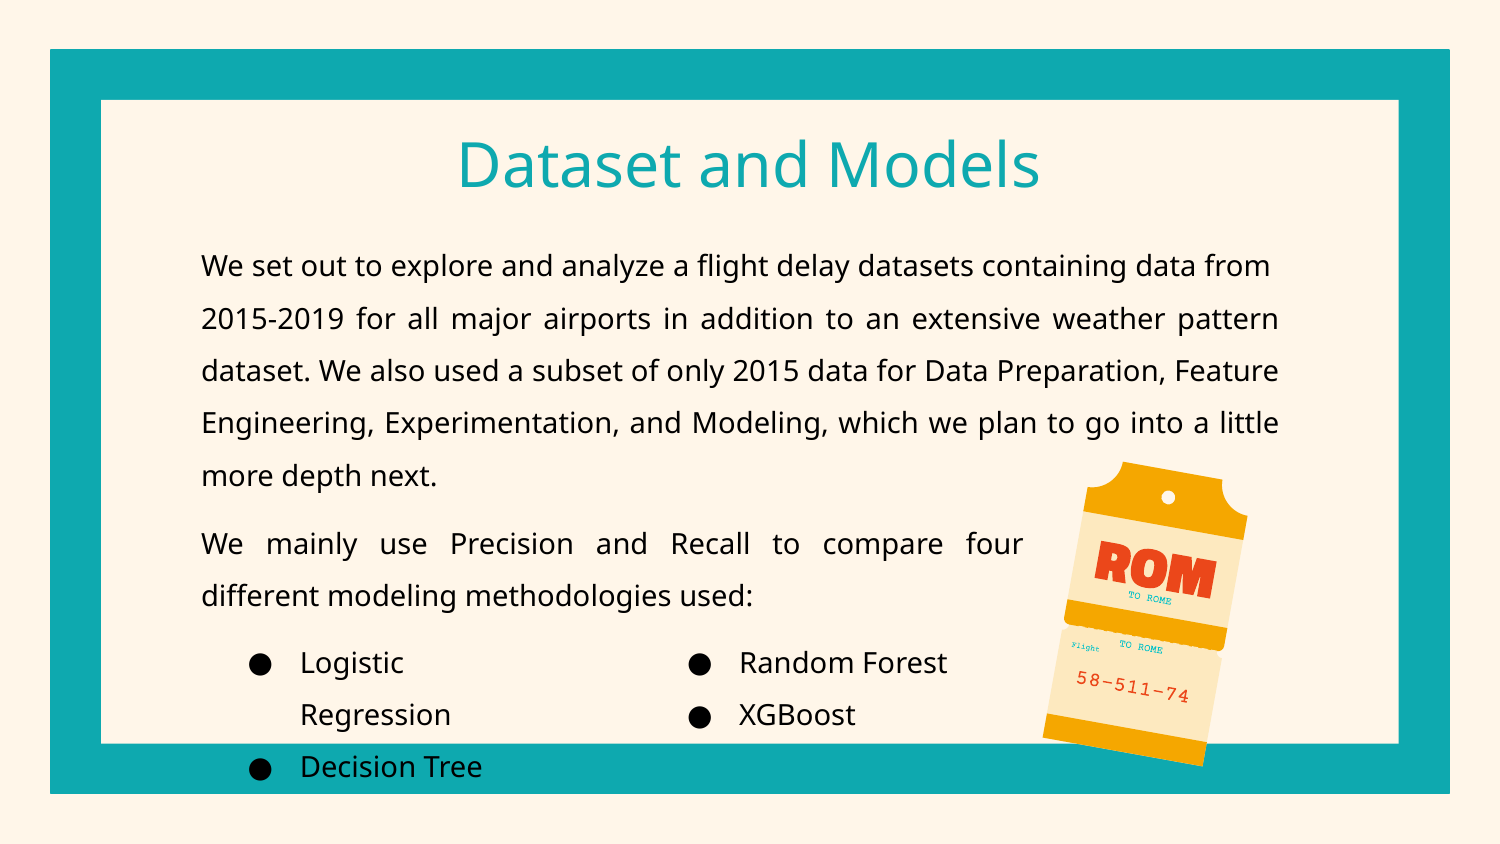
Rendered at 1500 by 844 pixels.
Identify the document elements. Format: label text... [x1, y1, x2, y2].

text_box We set out to explore and analyze a flight delay datasets containing data from 2015-2019 for all major airports in addition to an extensive weather pattern dataset. We also used a subset of only 2015 data for Data Preparation, Feature Engineering, Experimentation, and Modeling, which we plan to go into a little more depth next. [186, 215, 1296, 508]
text_box We mainly use Precision and Recall to compare four different modeling methodologies used: [186, 492, 1040, 628]
text_box Logistic Regression Decision Tree [209, 611, 573, 799]
title Dataset and Models [103, 123, 1395, 216]
text_box Random Forest XGBoost [649, 611, 1034, 747]
